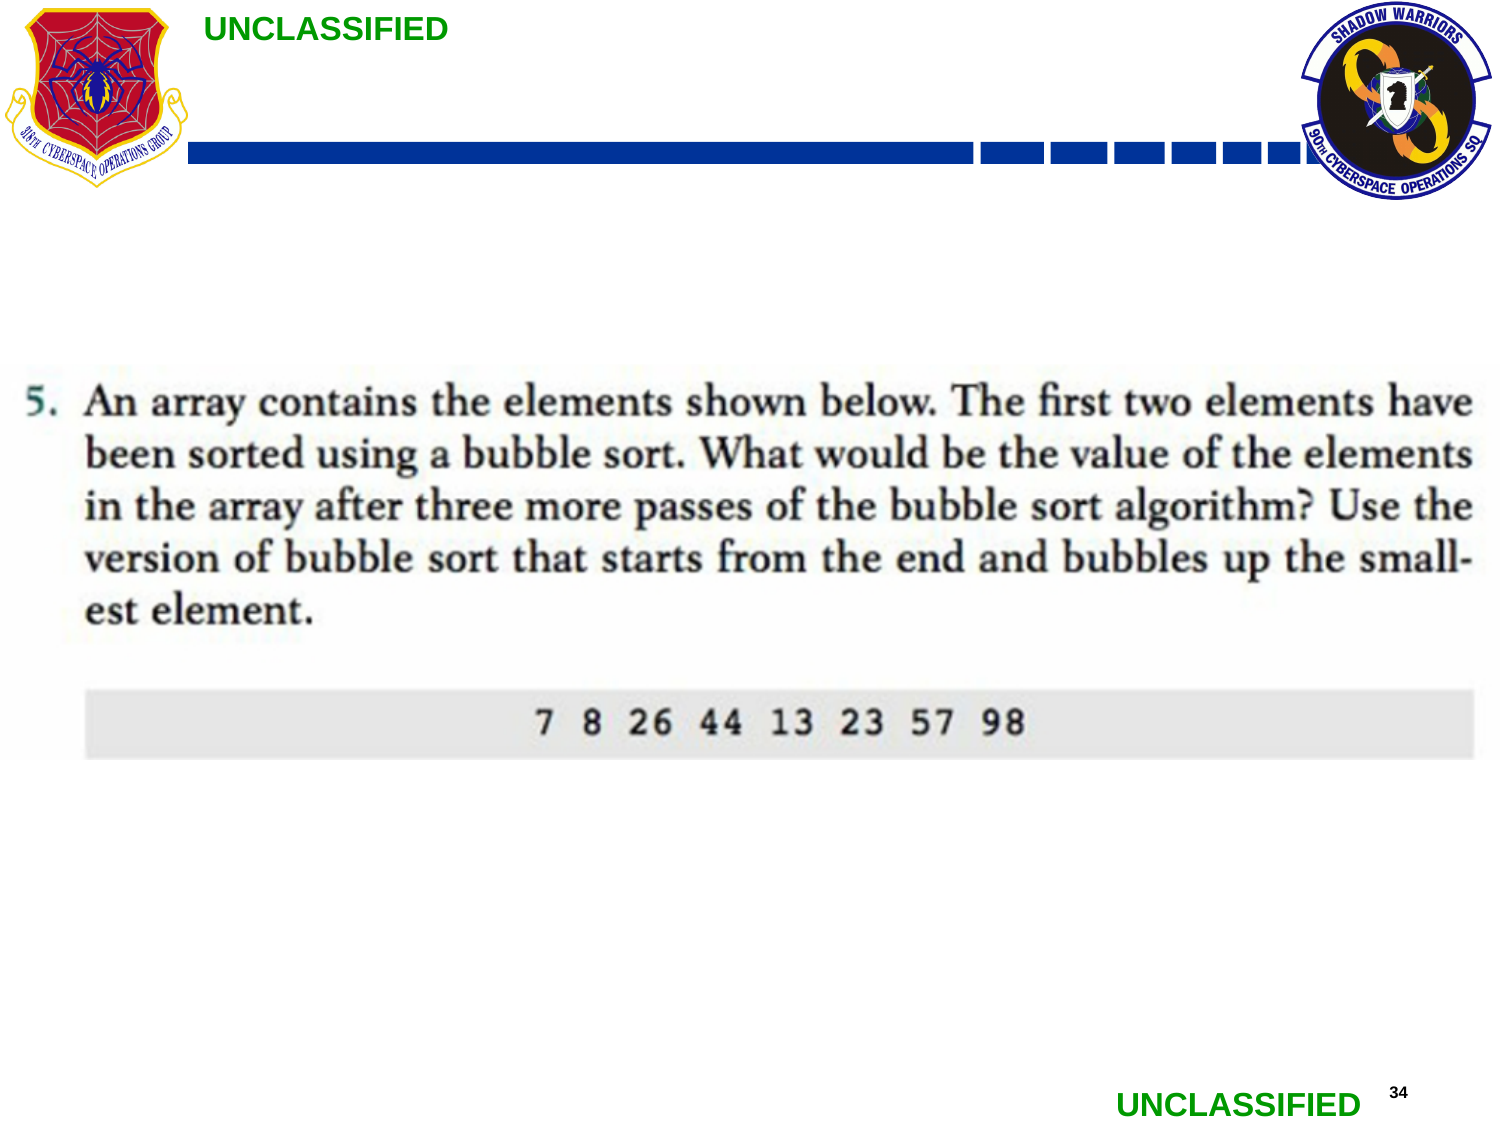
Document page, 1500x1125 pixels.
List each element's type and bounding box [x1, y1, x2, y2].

picture [0, 364, 1500, 761]
picture [5, 8, 188, 188]
picture [1300, 1, 1493, 200]
